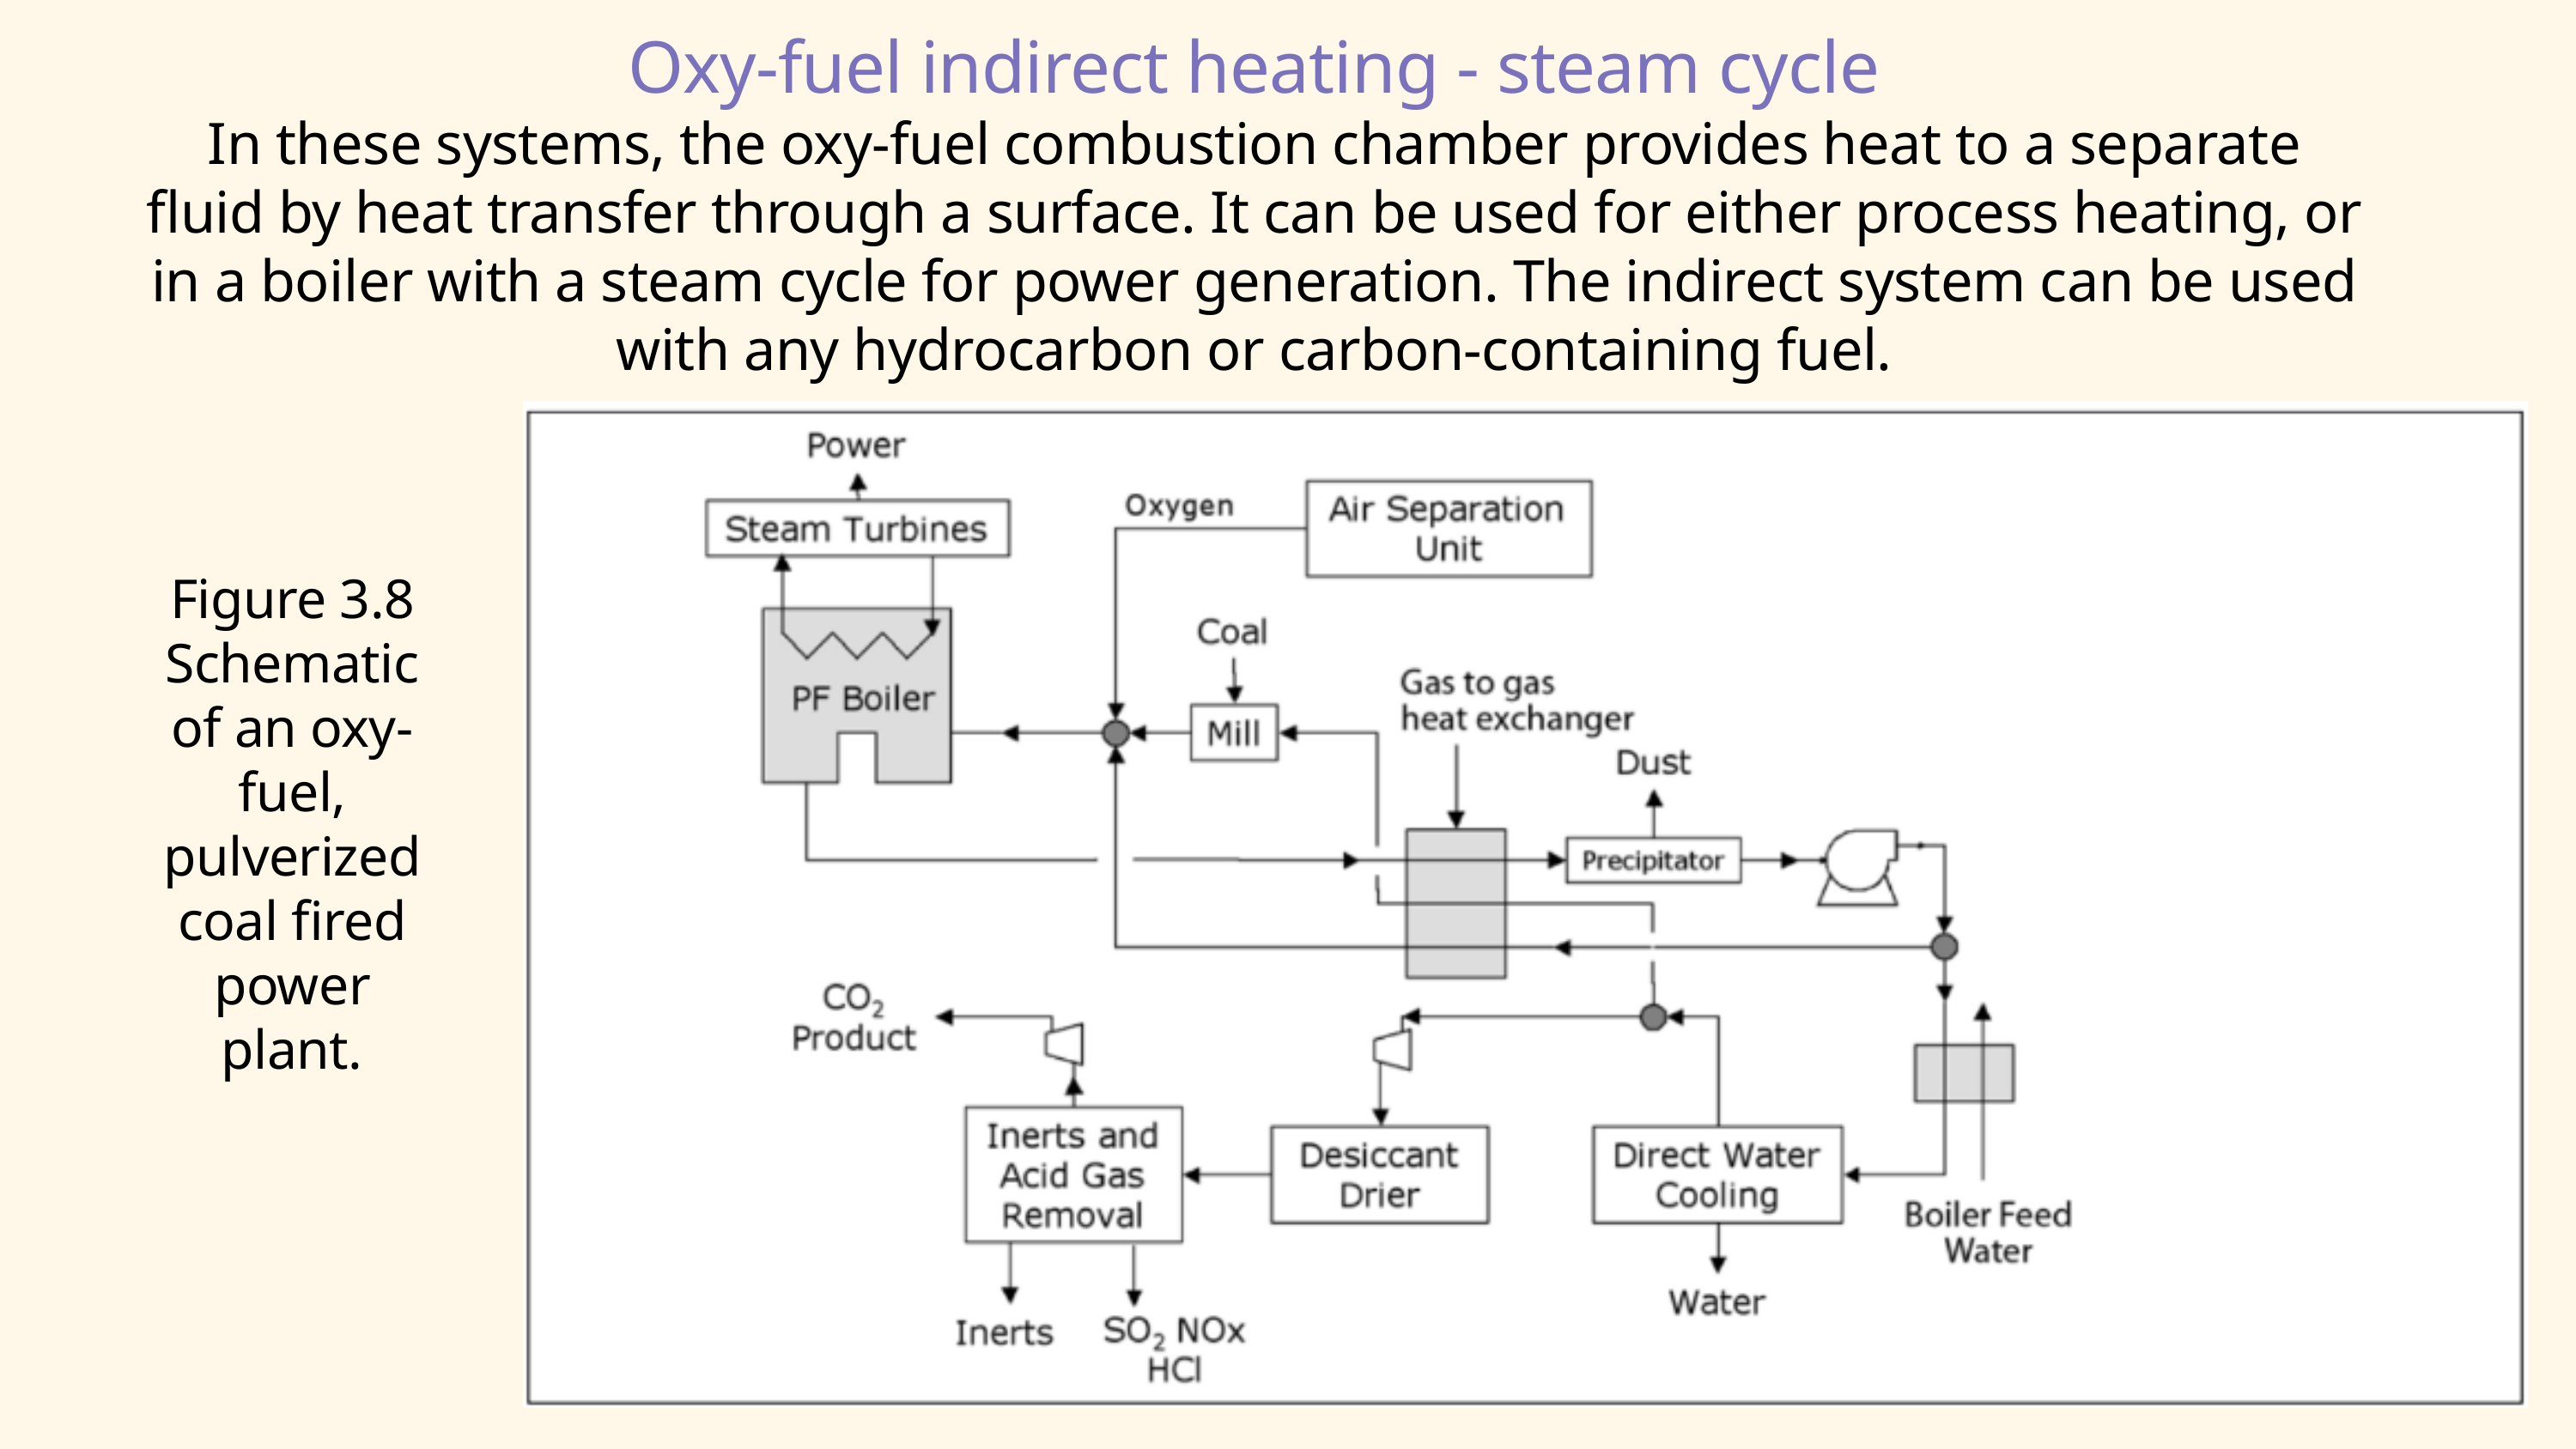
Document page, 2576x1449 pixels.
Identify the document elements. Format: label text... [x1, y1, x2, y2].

text_box [523, 401, 2529, 1408]
text_box Oxy-fuel indirect heating - steam cycle In these systems, the oxy-fuel combustion chamber provides heat to a separate fluid by heat transfer through a surface. It can be used for either process heating, or in a boiler with a steam cycle for power generation. The indirect system can be used with any hydrocarbon or carbon-containing fuel. [144, 21, 2364, 449]
text_box Figure 3.8 Schematic of an oxy-fuel, pulverized coal fired power plant. [144, 565, 440, 1140]
